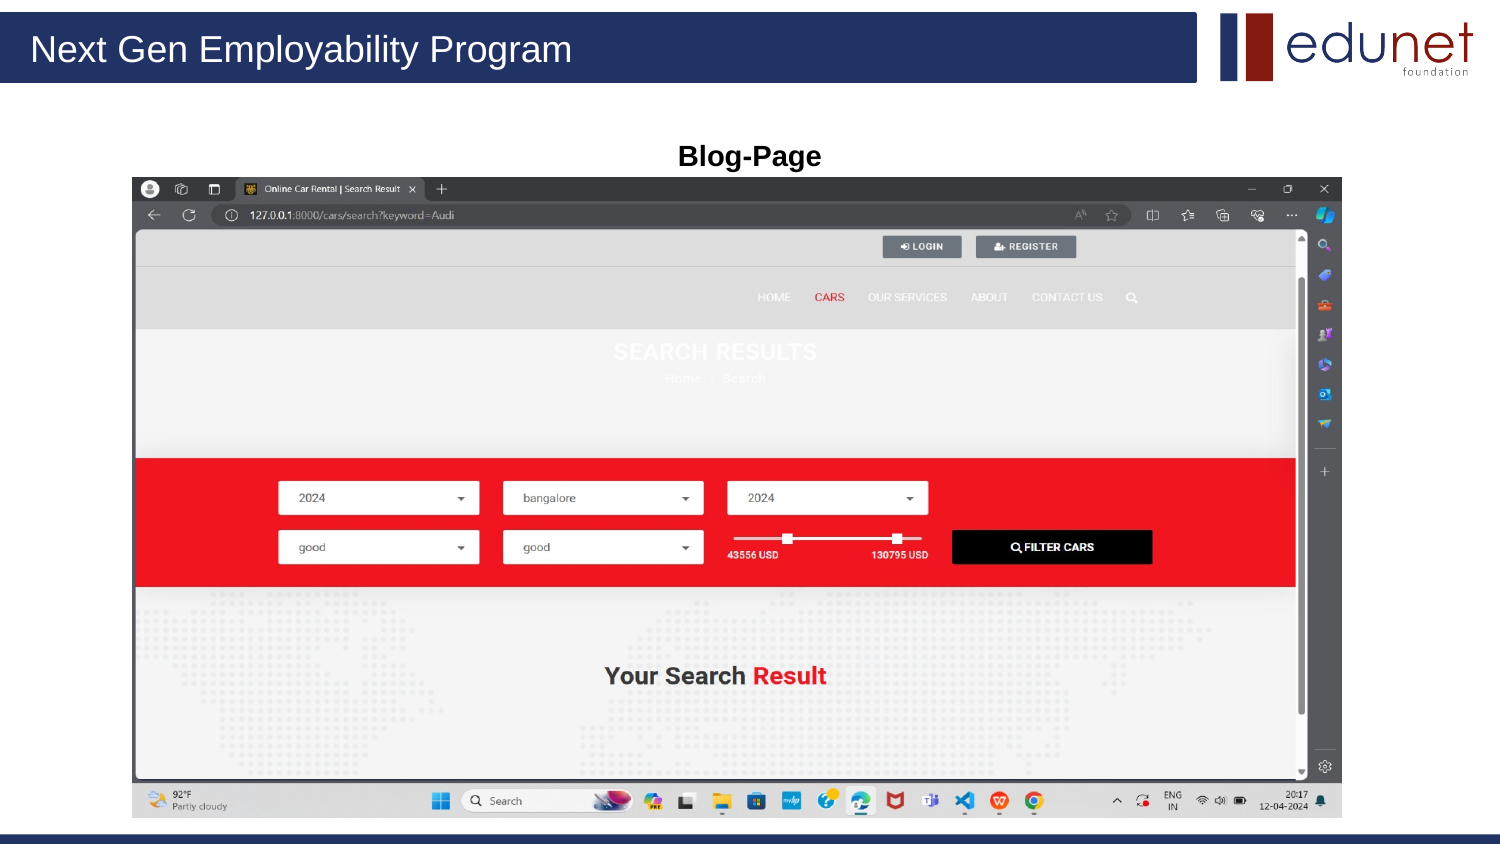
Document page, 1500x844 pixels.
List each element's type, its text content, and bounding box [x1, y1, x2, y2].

picture [132, 176, 1342, 819]
title Blog-Page [103, 101, 1397, 208]
picture [1279, 14, 1482, 83]
